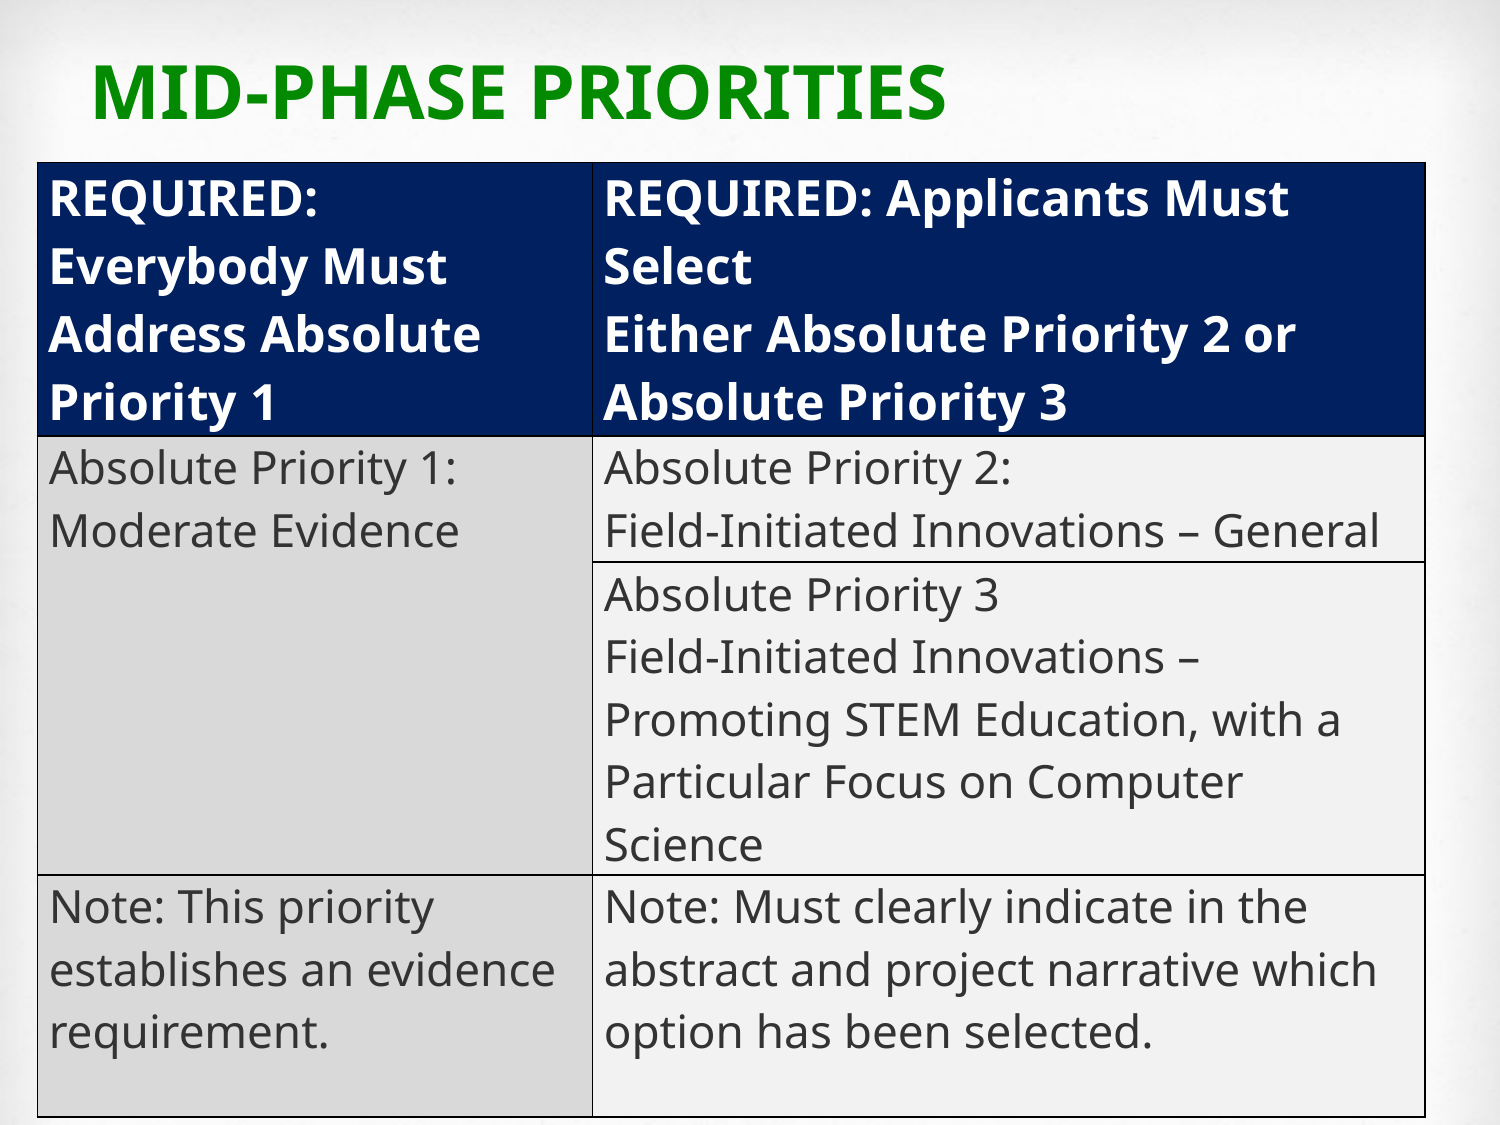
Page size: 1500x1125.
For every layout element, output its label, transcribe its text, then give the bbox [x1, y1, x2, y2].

picture [0, 0, 1500, 1125]
table_header REQUIRED: Everybody Must Address Absolute Priority 1 [38, 163, 592, 435]
slide_number 2 [112, 1118, 200, 1125]
table_header REQUIRED: Applicants Must Select Either Absolute Priority 2 or Absolute Priority 3 [593, 163, 1424, 435]
table_cell Note: This priority establishes an evidence requirement. [38, 876, 592, 1116]
table_cell Absolute Priority 1: Moderate Evidence [38, 437, 592, 874]
table_cell Absolute Priority 2: Field-Initiated Innovations – General [593, 437, 1424, 561]
table_cell Absolute Priority 3 Field-Initiated Innovations – Promoting STEM Education, with a Particular Focus on Computer Science [593, 563, 1424, 874]
title MID-PHASE PRIORITIES [75, 37, 1425, 130]
table_cell Note: Must clearly indicate in the abstract and project narrative which option has been selected. [593, 876, 1424, 1116]
